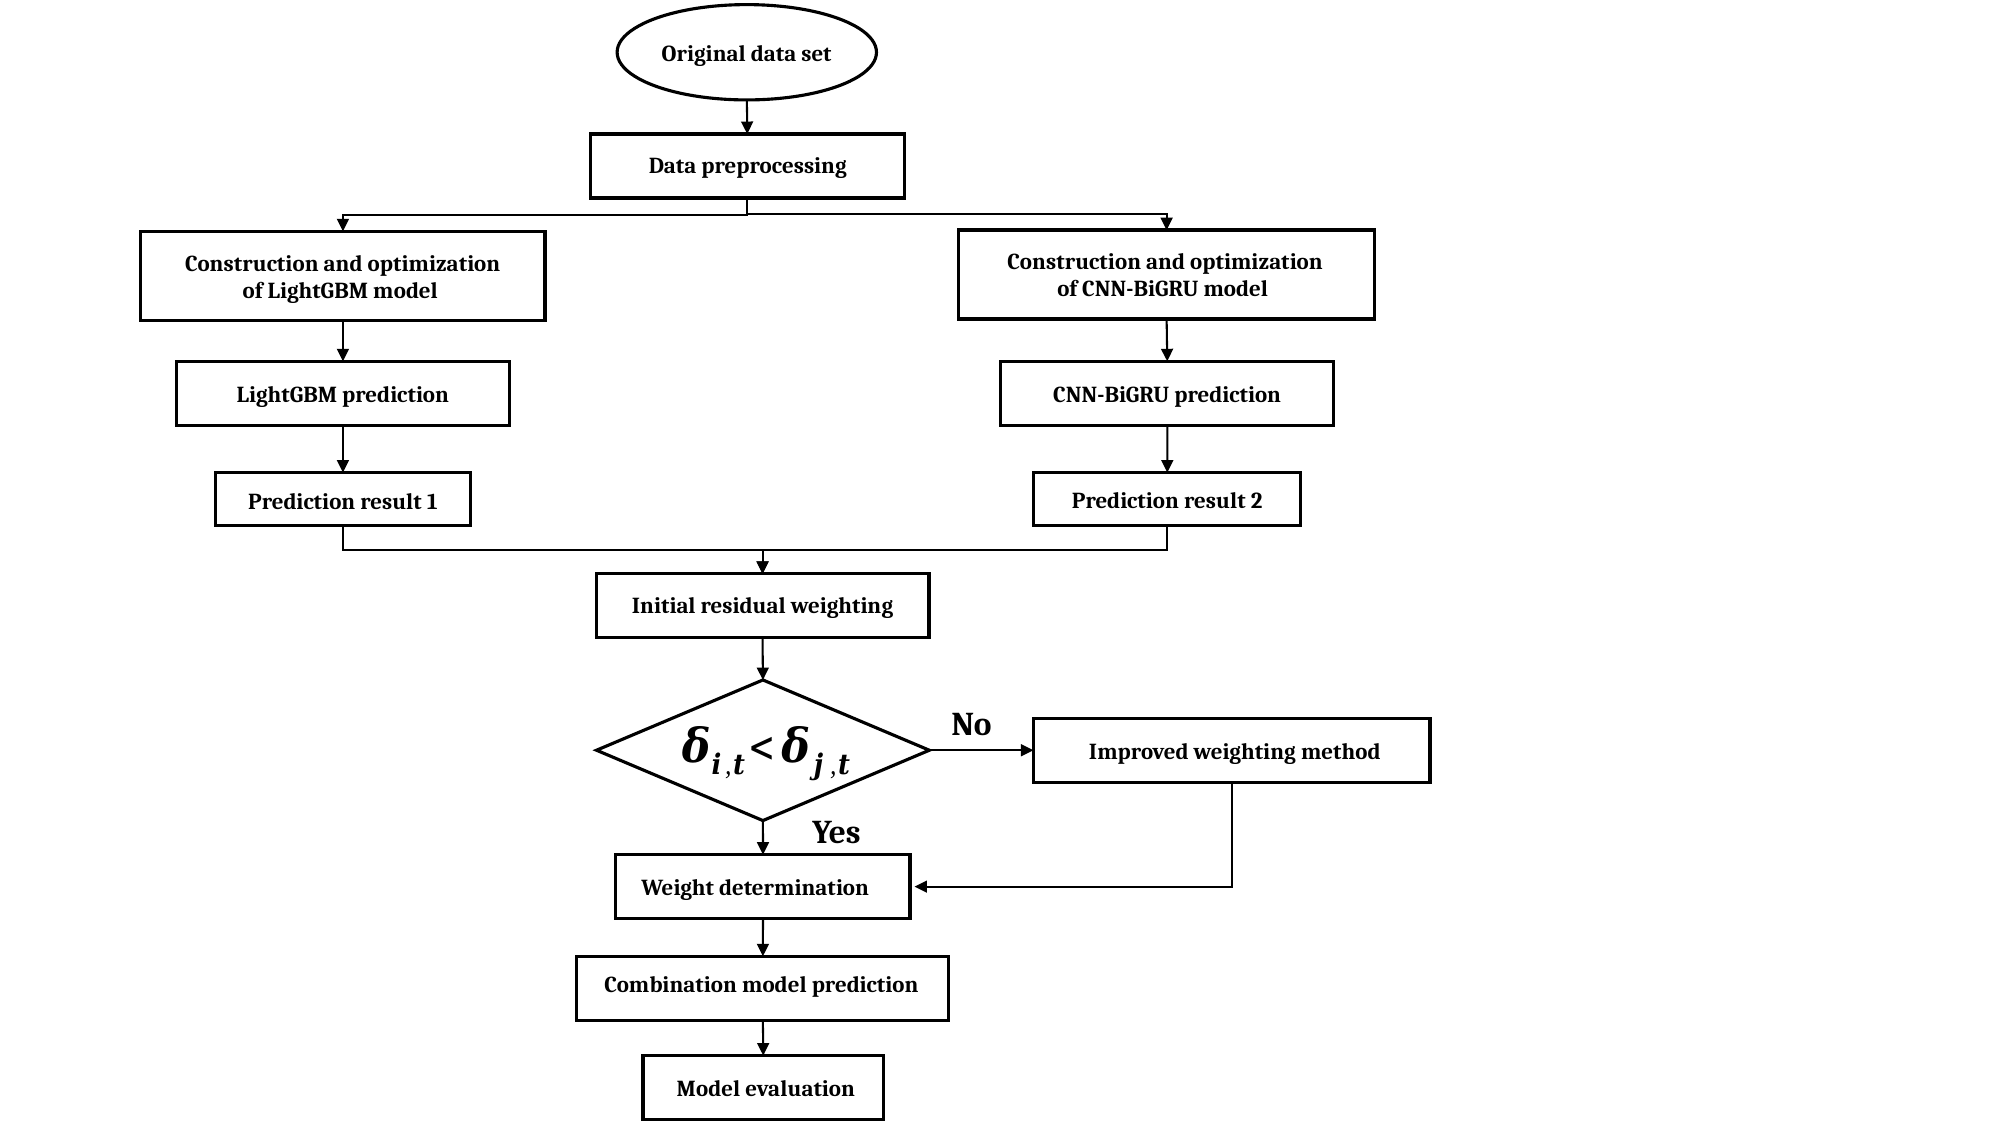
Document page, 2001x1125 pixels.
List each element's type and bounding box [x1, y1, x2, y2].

text_box [140, 4, 1430, 1120]
